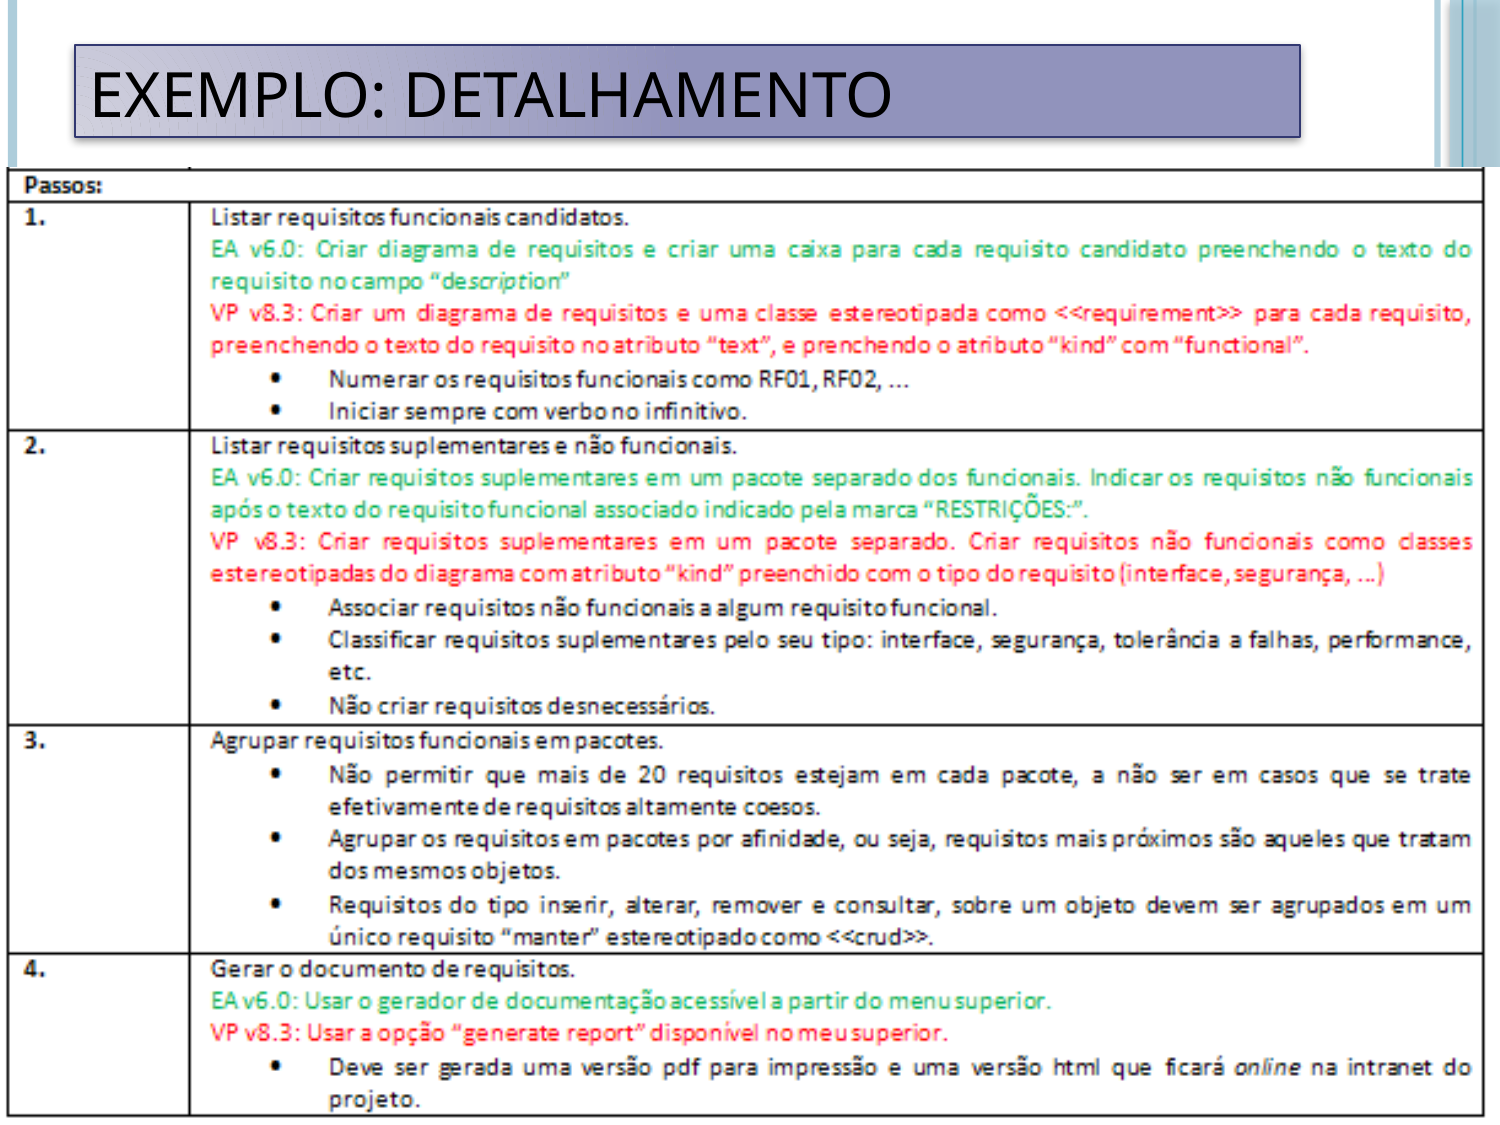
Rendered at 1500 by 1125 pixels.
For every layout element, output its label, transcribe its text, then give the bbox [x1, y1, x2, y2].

title Exemplo: detalhamento [74, 44, 1301, 138]
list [0, 167, 1500, 1125]
